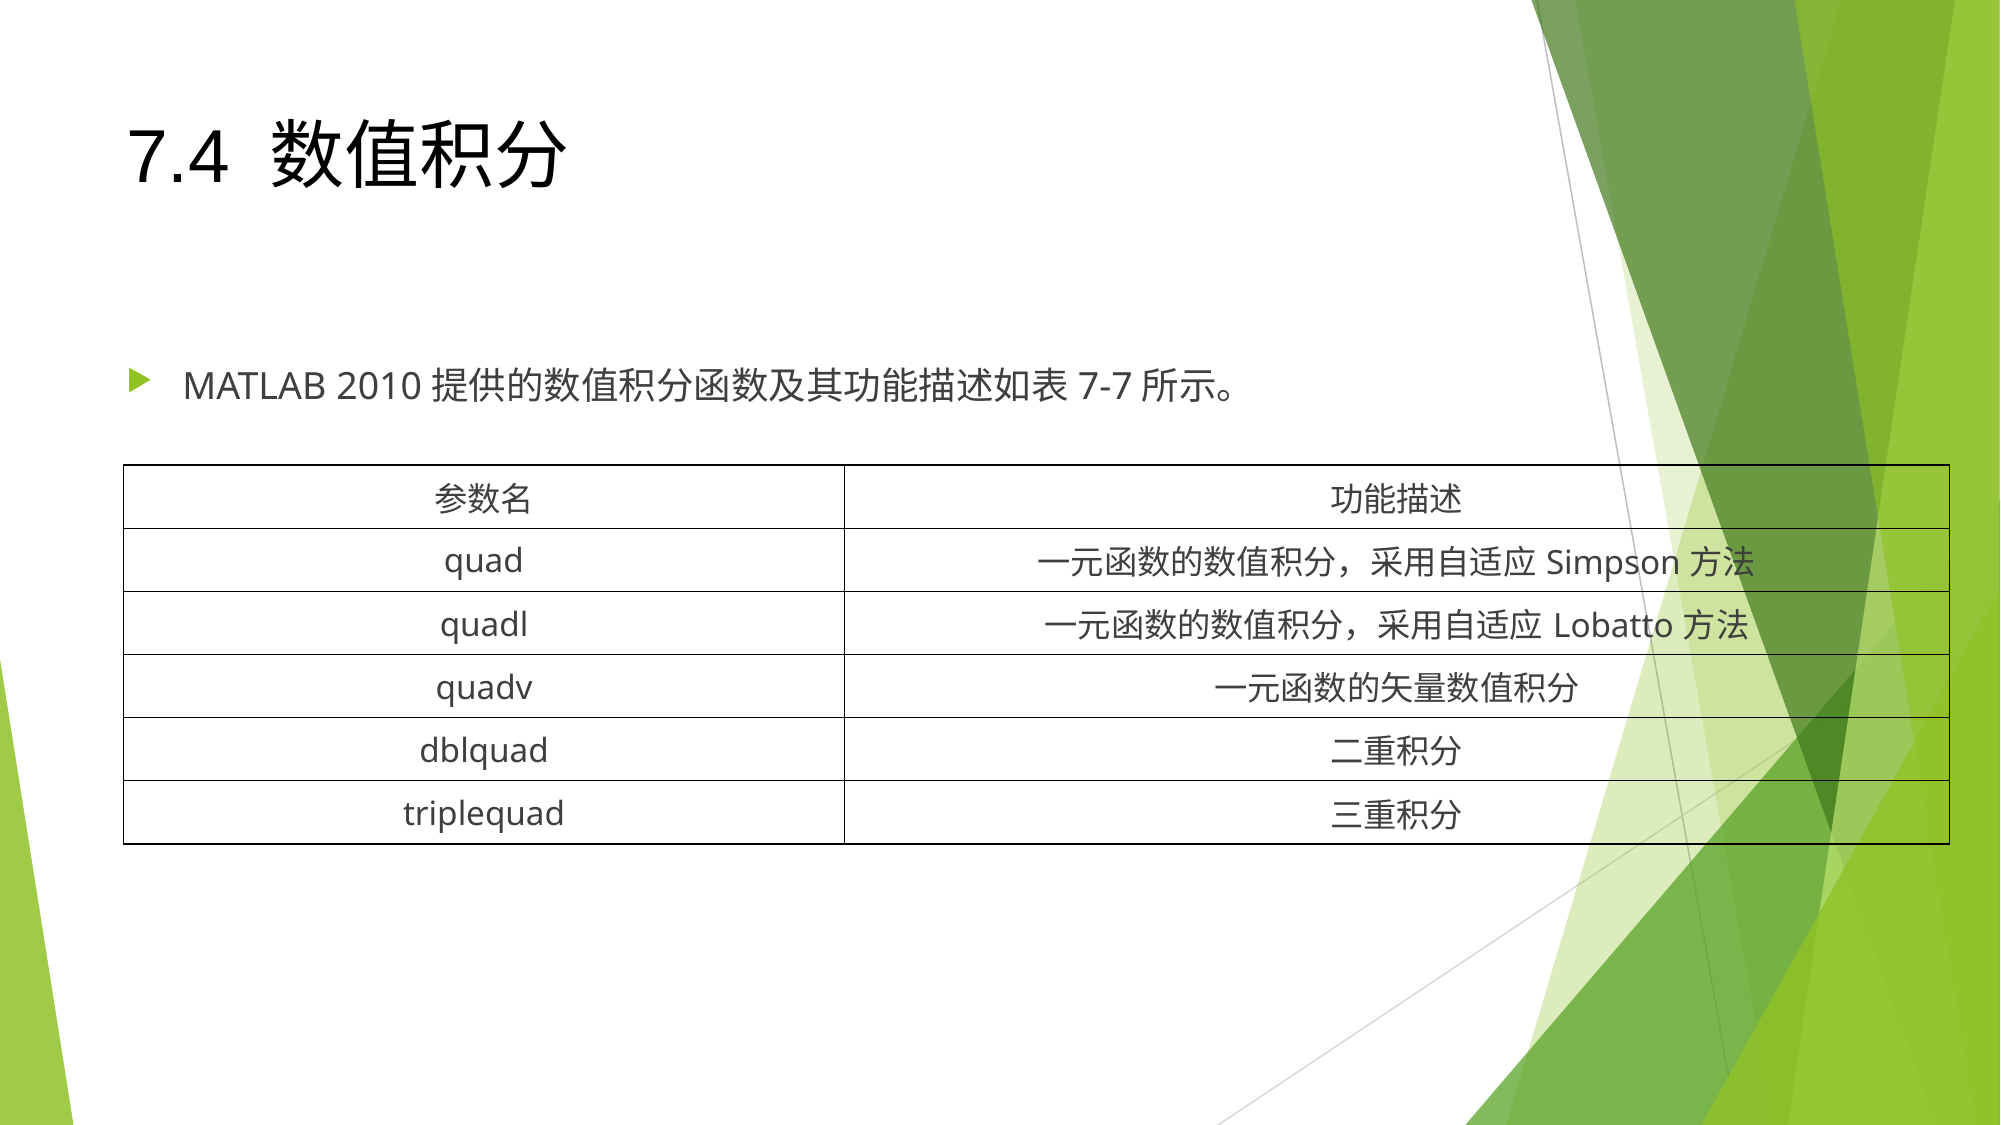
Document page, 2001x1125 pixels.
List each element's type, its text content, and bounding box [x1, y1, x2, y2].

title 7.4 数值积分 [111, 99, 1522, 317]
table_cell 一元函数的矢量数值积分 [845, 655, 1949, 717]
table_cell triplequad [124, 781, 844, 843]
list MATLAB 2010提供的数值积分函数及其功能描述如表7-7所示。 [111, 354, 1522, 992]
table_header 参数名 [124, 466, 844, 528]
table_cell quadl [124, 592, 844, 654]
table_cell quadv [124, 655, 844, 717]
table_cell 二重积分 [845, 718, 1949, 780]
table_cell dblquad [124, 718, 844, 780]
table_header 功能描述 [845, 466, 1949, 528]
table_cell 一元函数的数值积分，采用自适应Lobatto方法 [845, 592, 1949, 654]
table_cell 一元函数的数值积分，采用自适应Simpson方法 [845, 529, 1949, 591]
table_cell 三重积分 [845, 781, 1949, 843]
table_cell quad [124, 529, 844, 591]
